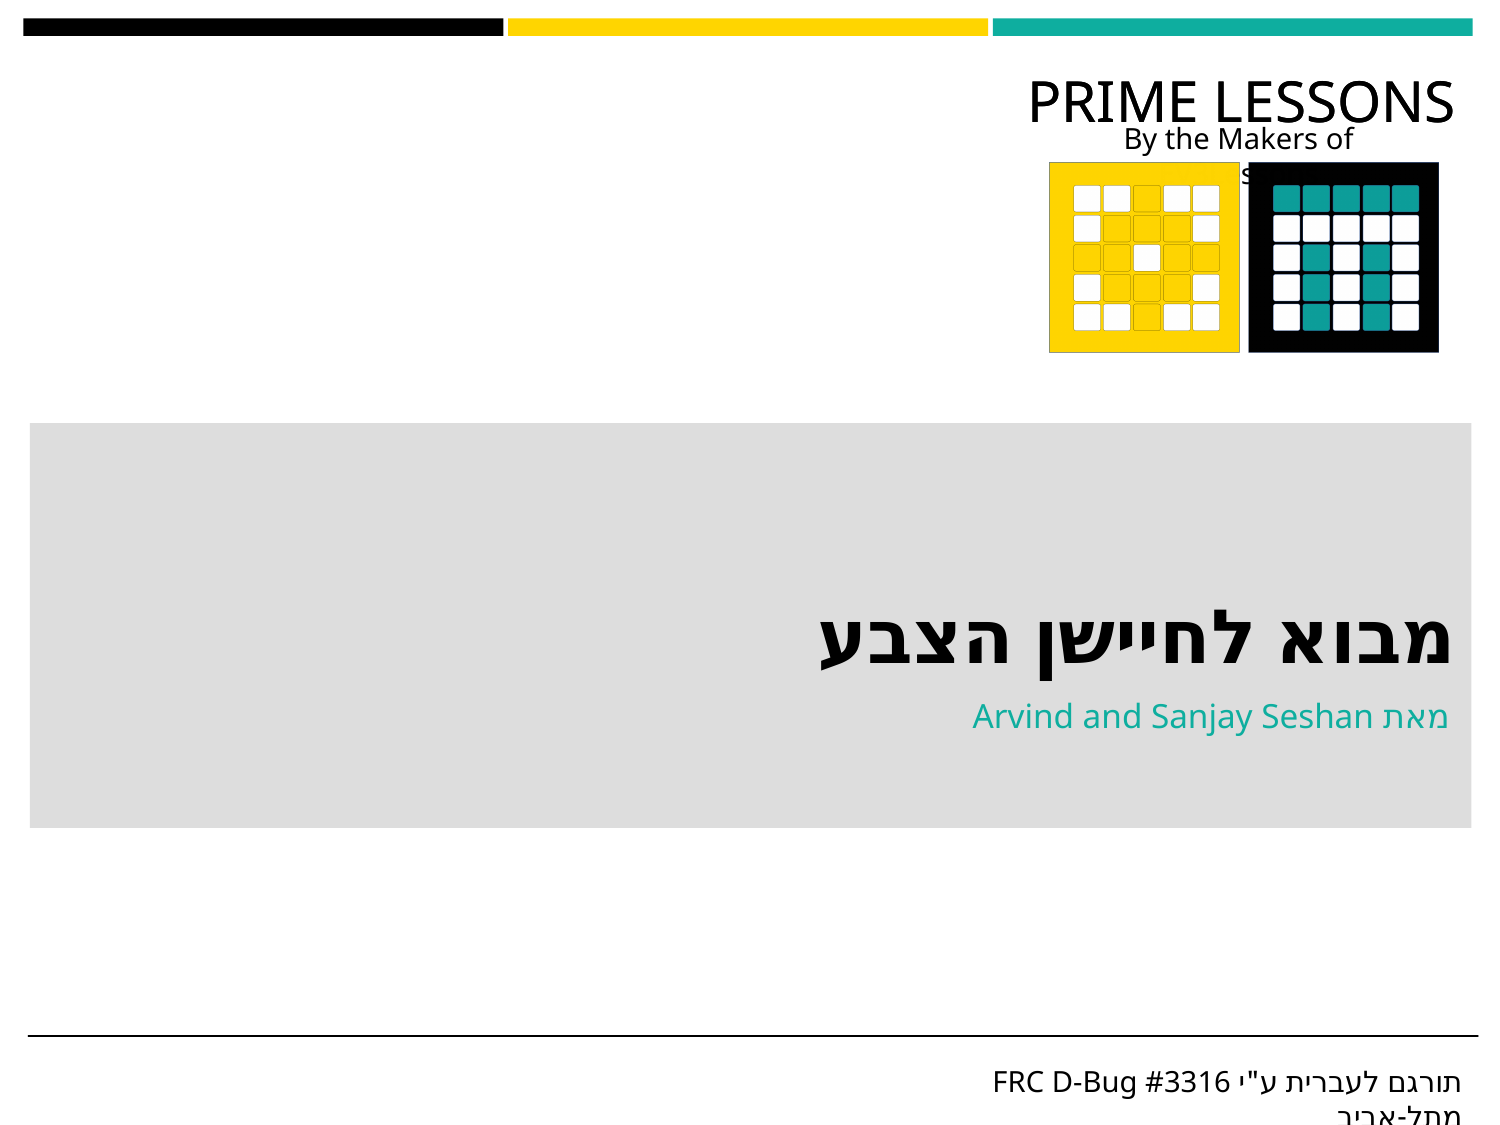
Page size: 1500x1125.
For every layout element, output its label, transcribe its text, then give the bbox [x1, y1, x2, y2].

title מבוא לחיישן הצבע [29, 439, 1472, 686]
picture [1049, 162, 1240, 353]
picture [1248, 162, 1439, 353]
text_box מאת Arvind and Sanjay Seshan [522, 687, 1465, 785]
